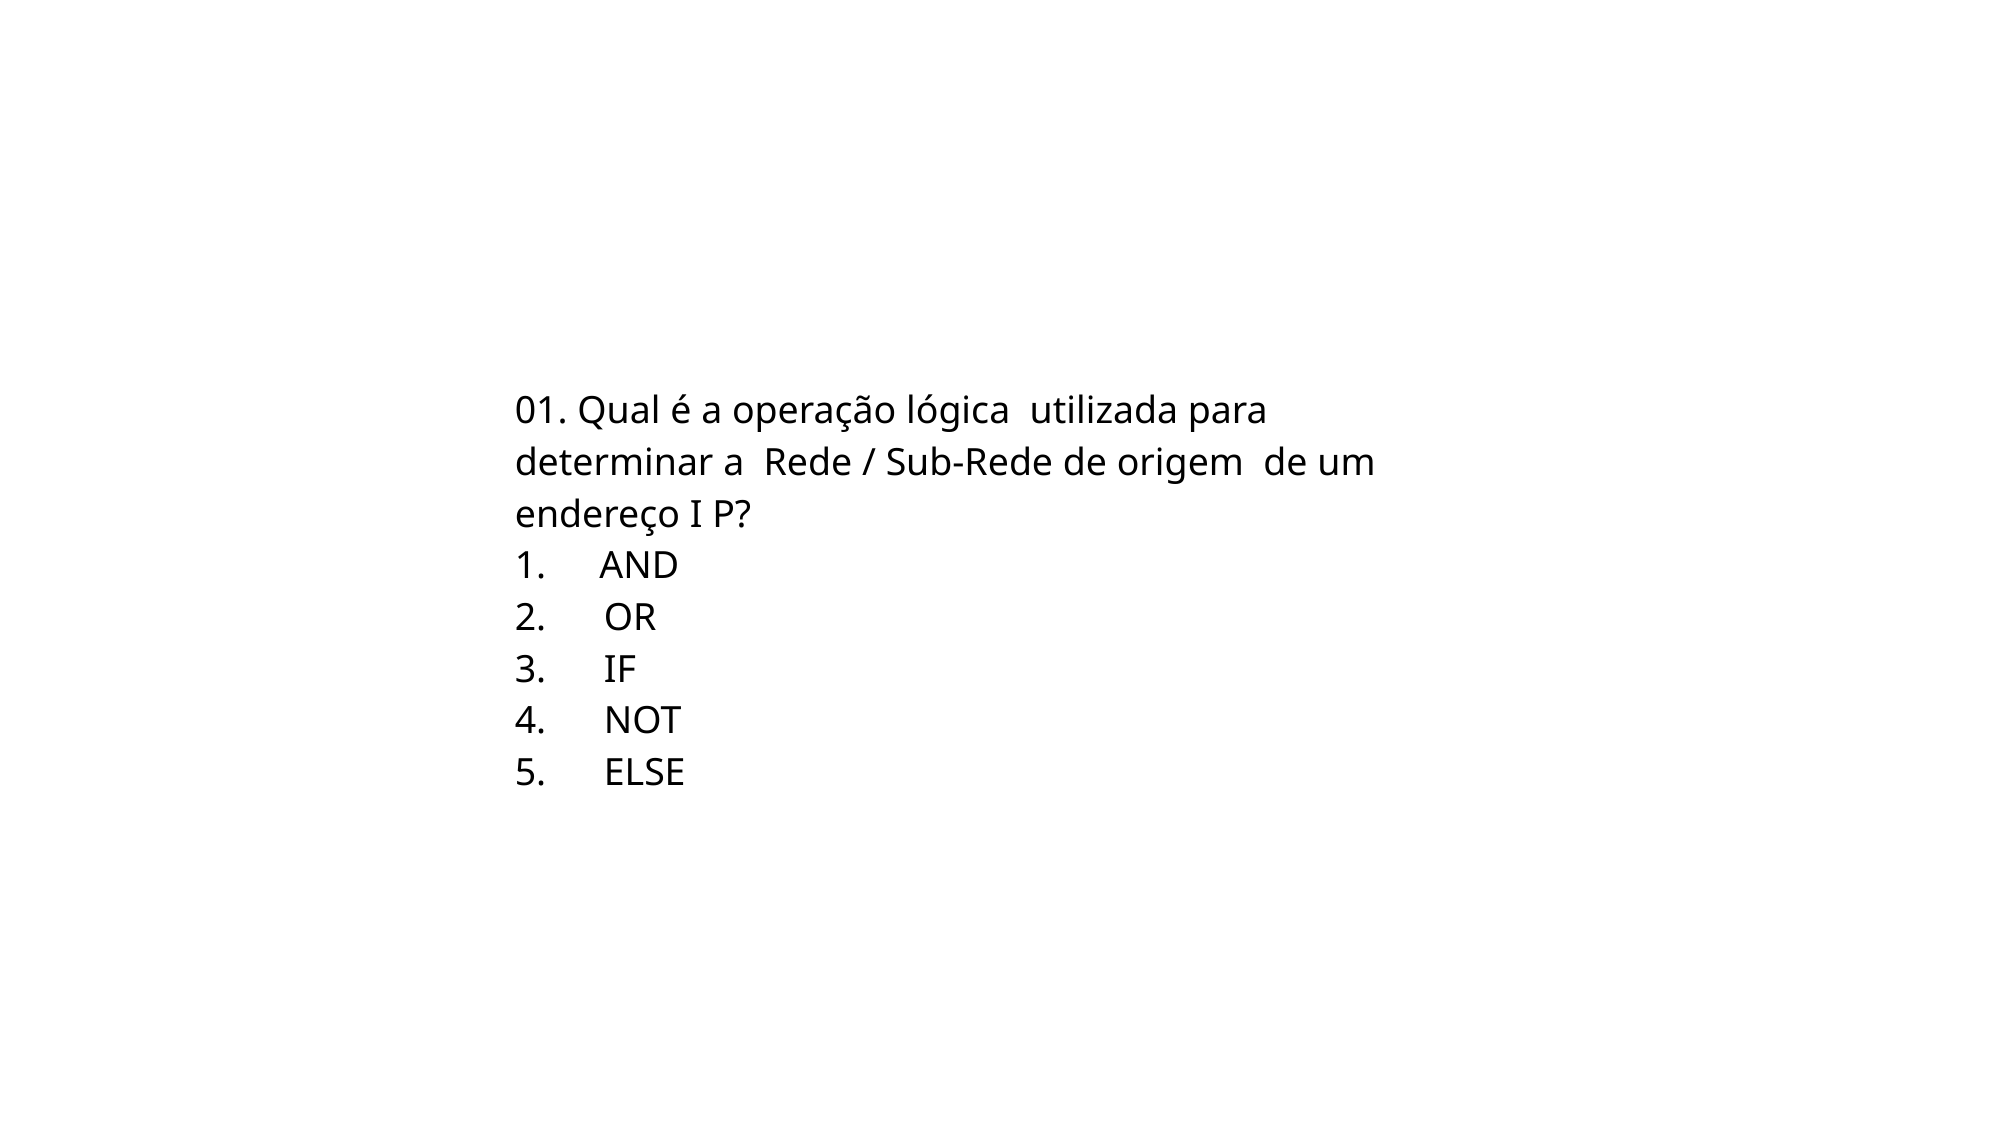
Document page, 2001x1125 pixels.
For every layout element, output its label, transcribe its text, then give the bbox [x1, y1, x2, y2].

text_box 01. Qual é a operação lógica utilizada para determinar a Rede / Sub-Rede de origem de um endereço I P? 1. AND 2. OR 3. IF 4. NOT 5. ELSE [500, 371, 1500, 801]
